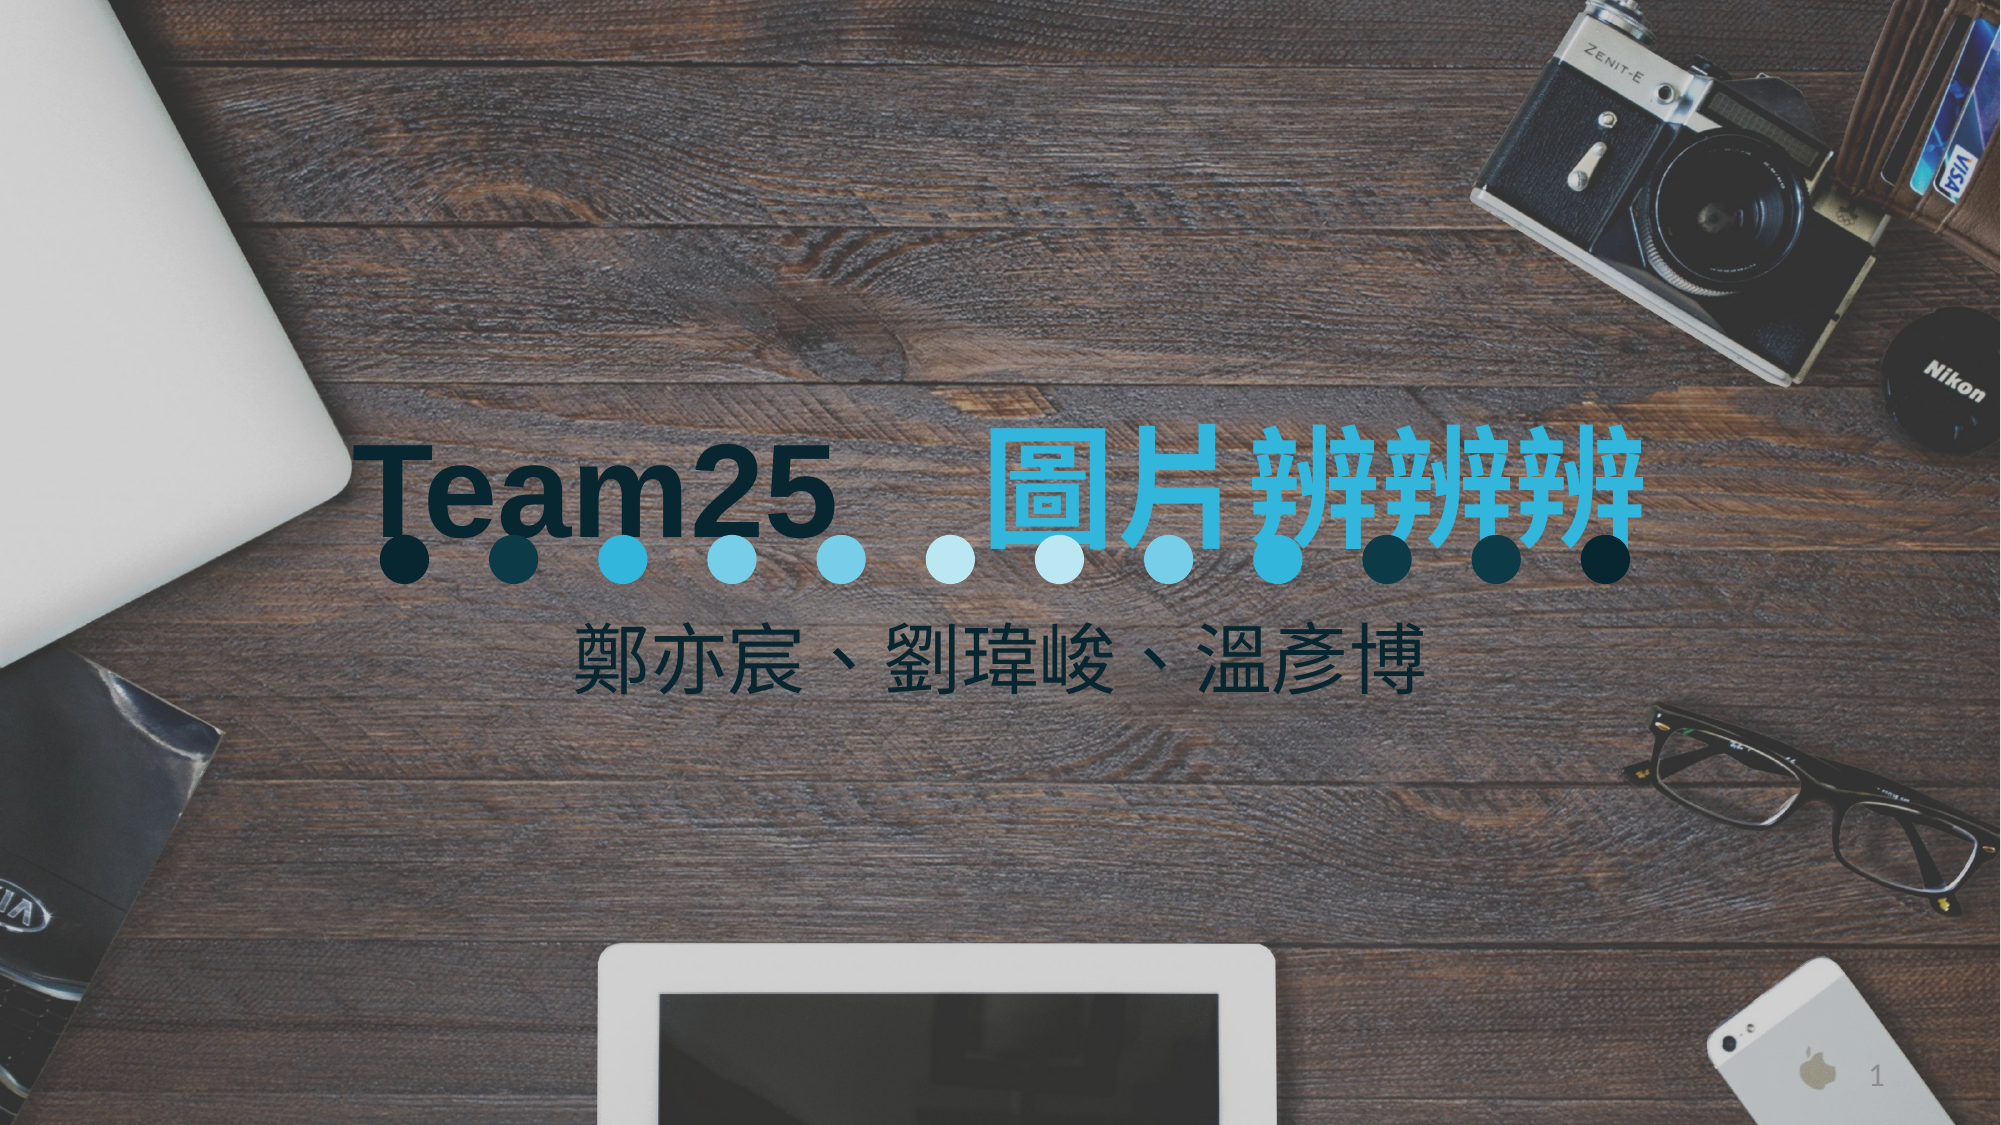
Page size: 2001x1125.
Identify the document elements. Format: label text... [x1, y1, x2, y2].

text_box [379, 534, 1631, 585]
text_box [0, 0, 2000, 1125]
text_box Team25 圖片辨辨辨 鄭亦宸、劉瑋峻、溫彥博 [251, 316, 1749, 712]
slide_number 1 [1433, 1042, 1900, 1103]
